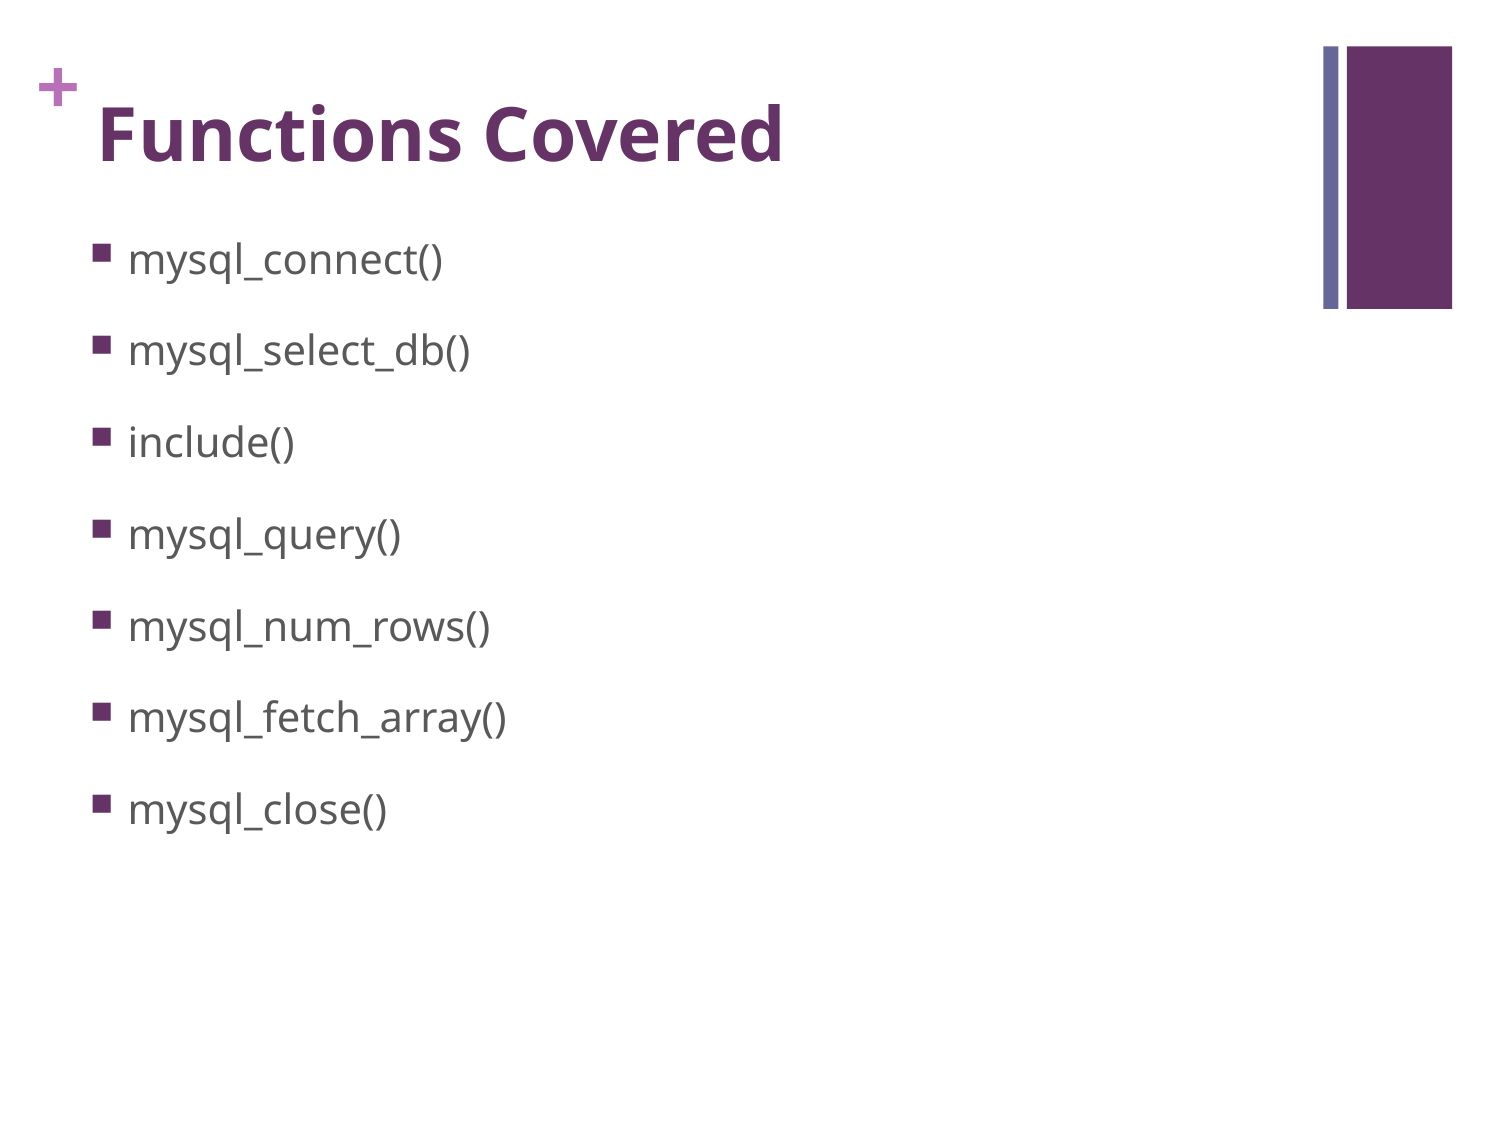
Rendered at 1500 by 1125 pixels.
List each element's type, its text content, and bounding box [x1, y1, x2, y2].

title Functions Covered [81, 79, 1322, 224]
list mysql_connect() mysql_select_db() include() mysql_query() mysql_num_rows() mysql_fetch_array() mysql_close() [75, 224, 1425, 1006]
